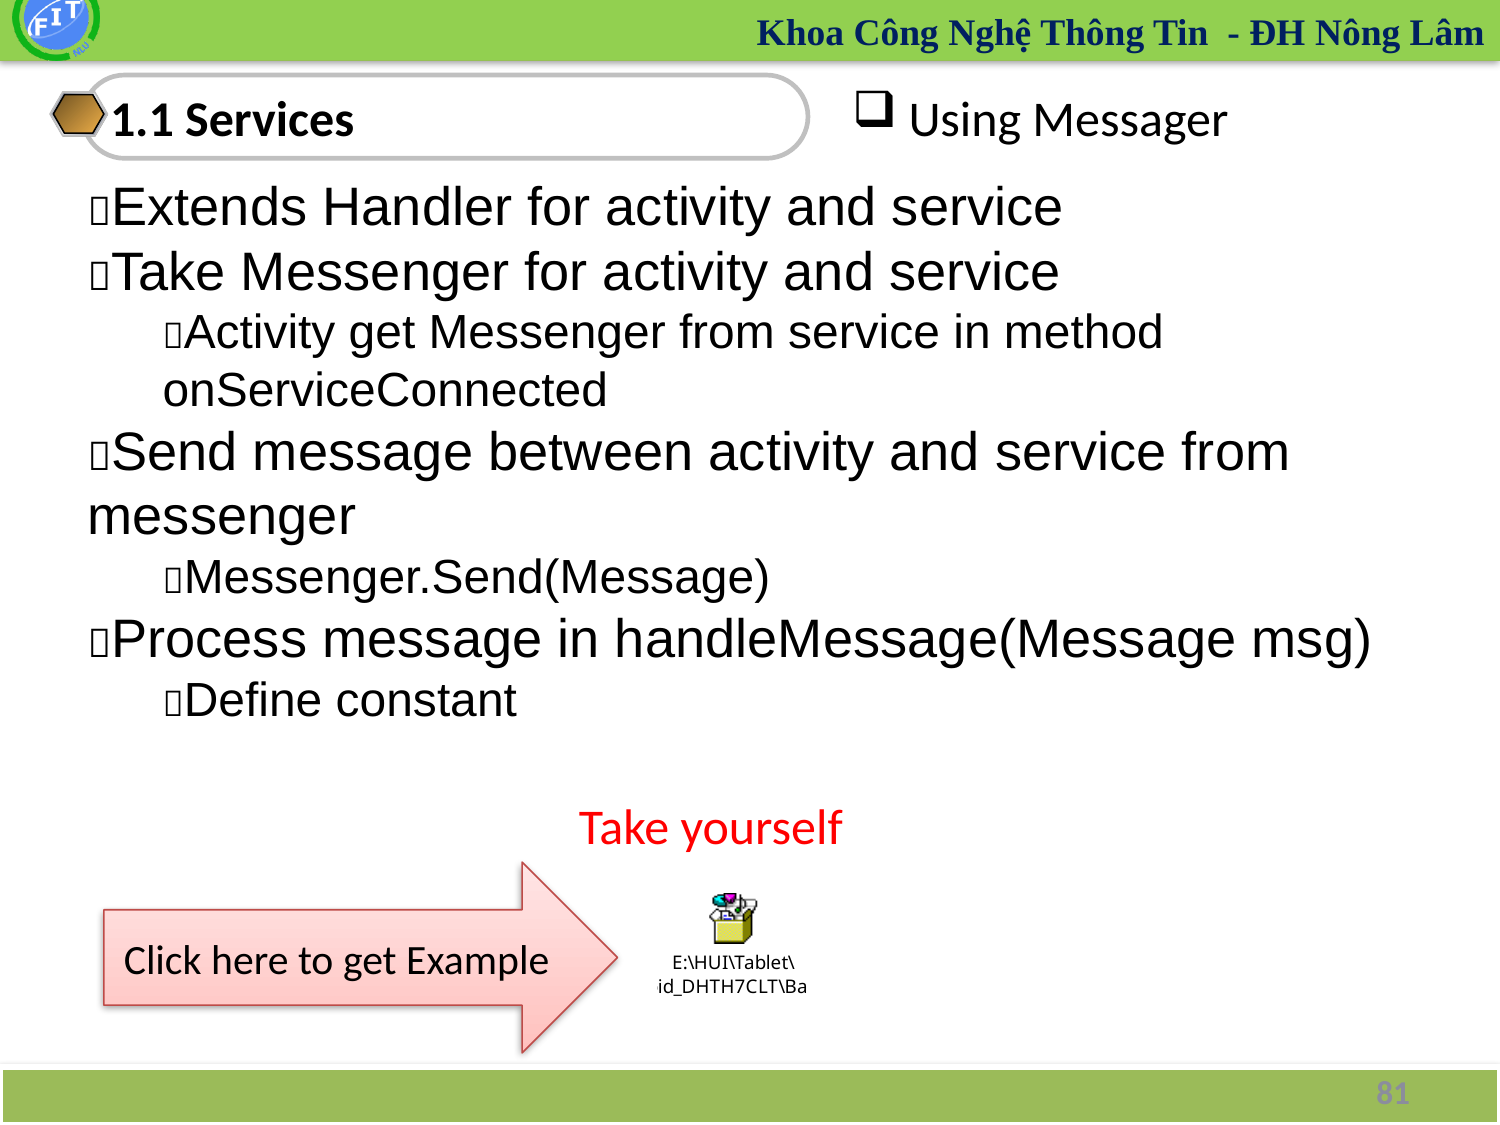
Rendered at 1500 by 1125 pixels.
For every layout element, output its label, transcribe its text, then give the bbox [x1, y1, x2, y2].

picture [12, 0, 100, 61]
text_box Extends Handler for activity and service Take Messenger for activity and service Activity get Messenger from service in method onServiceConnected Send message between activity and service from messenger Messenger.Send(Message) Process message in handleMessage(Message msg) Define constant [72, 163, 1429, 733]
text_box Click here to get Example [103, 861, 619, 1054]
slide_number 81 [1074, 1060, 1425, 1121]
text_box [49, 74, 809, 159]
text_box Take yourself [564, 787, 858, 863]
text_box Using Messager [837, 78, 1293, 154]
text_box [657, 893, 809, 1021]
